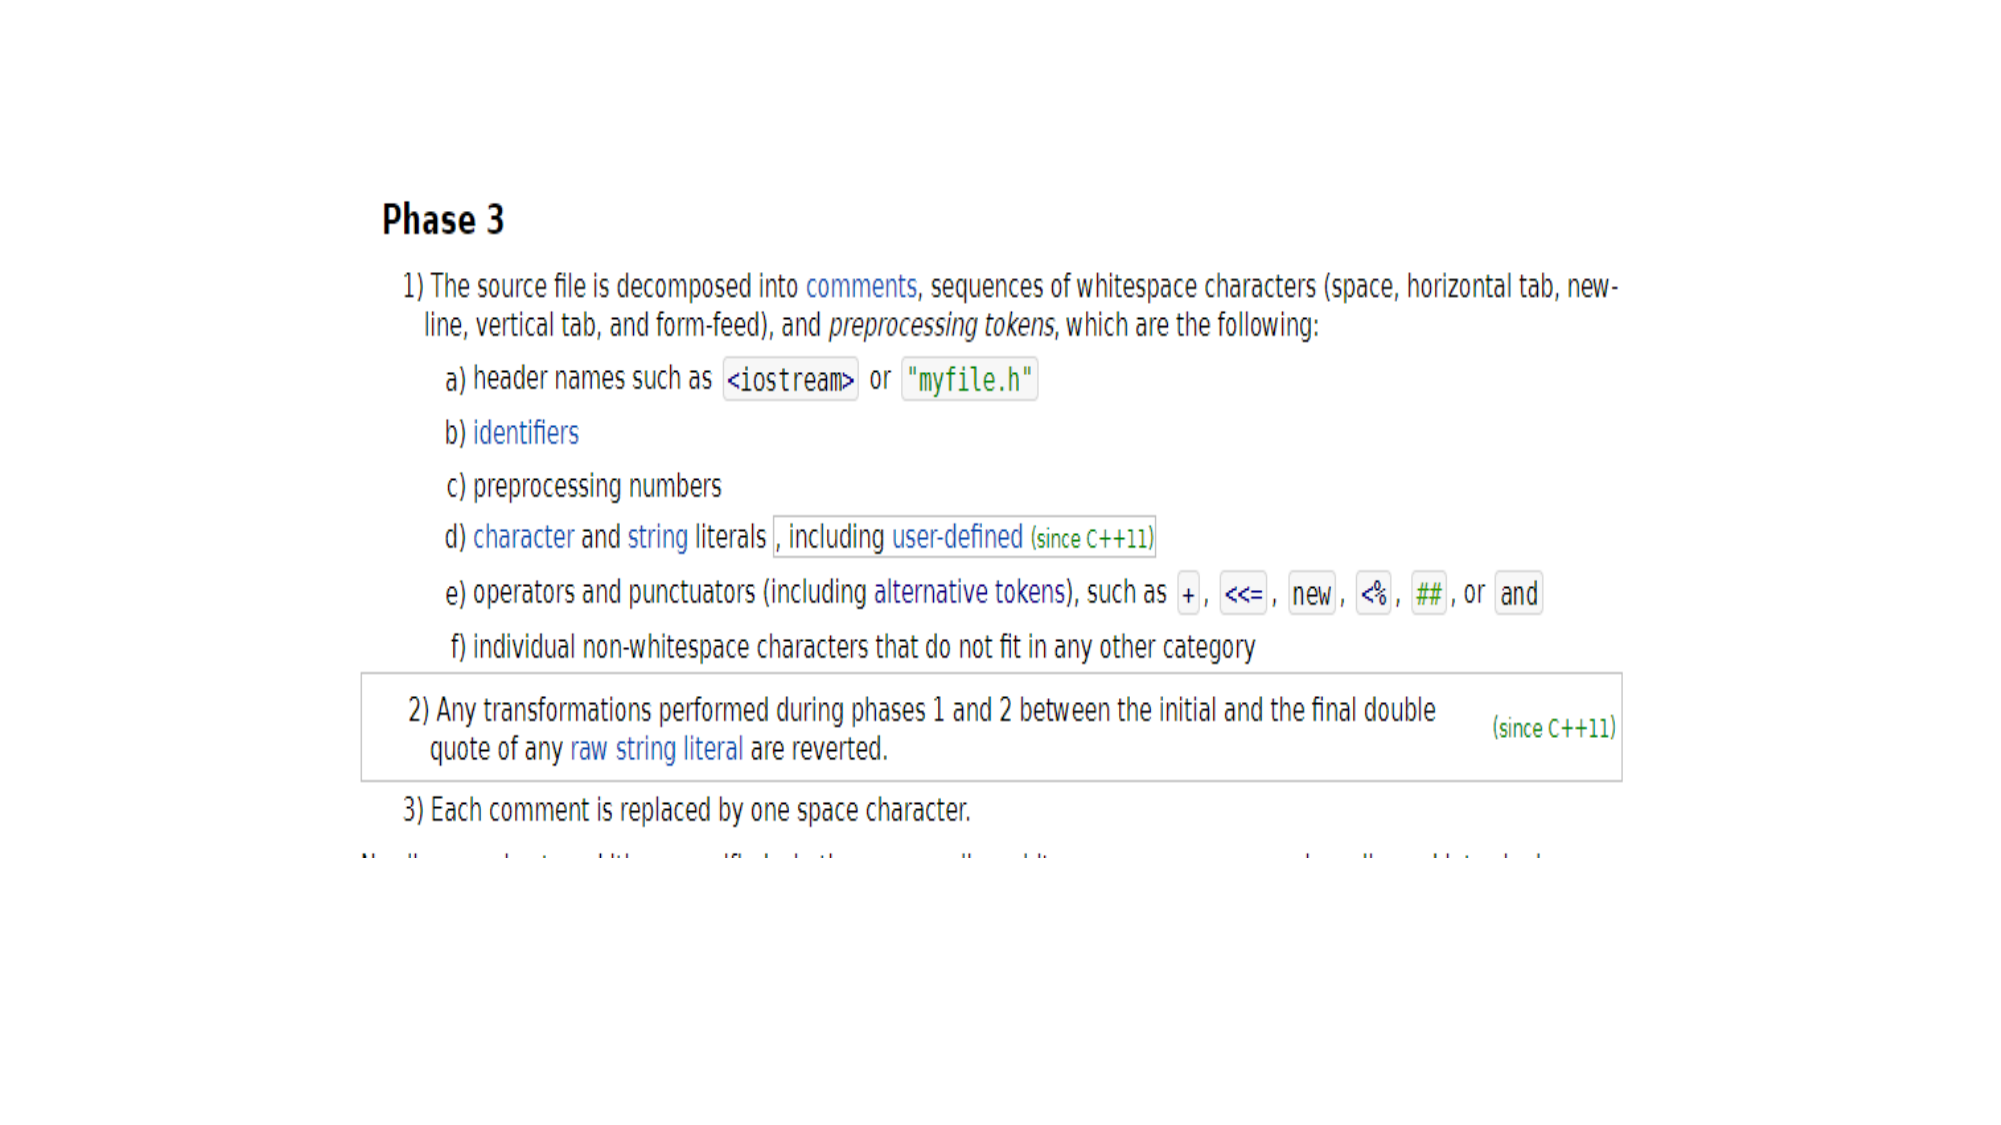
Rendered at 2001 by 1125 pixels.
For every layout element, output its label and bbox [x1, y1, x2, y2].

picture [337, 154, 1690, 859]
